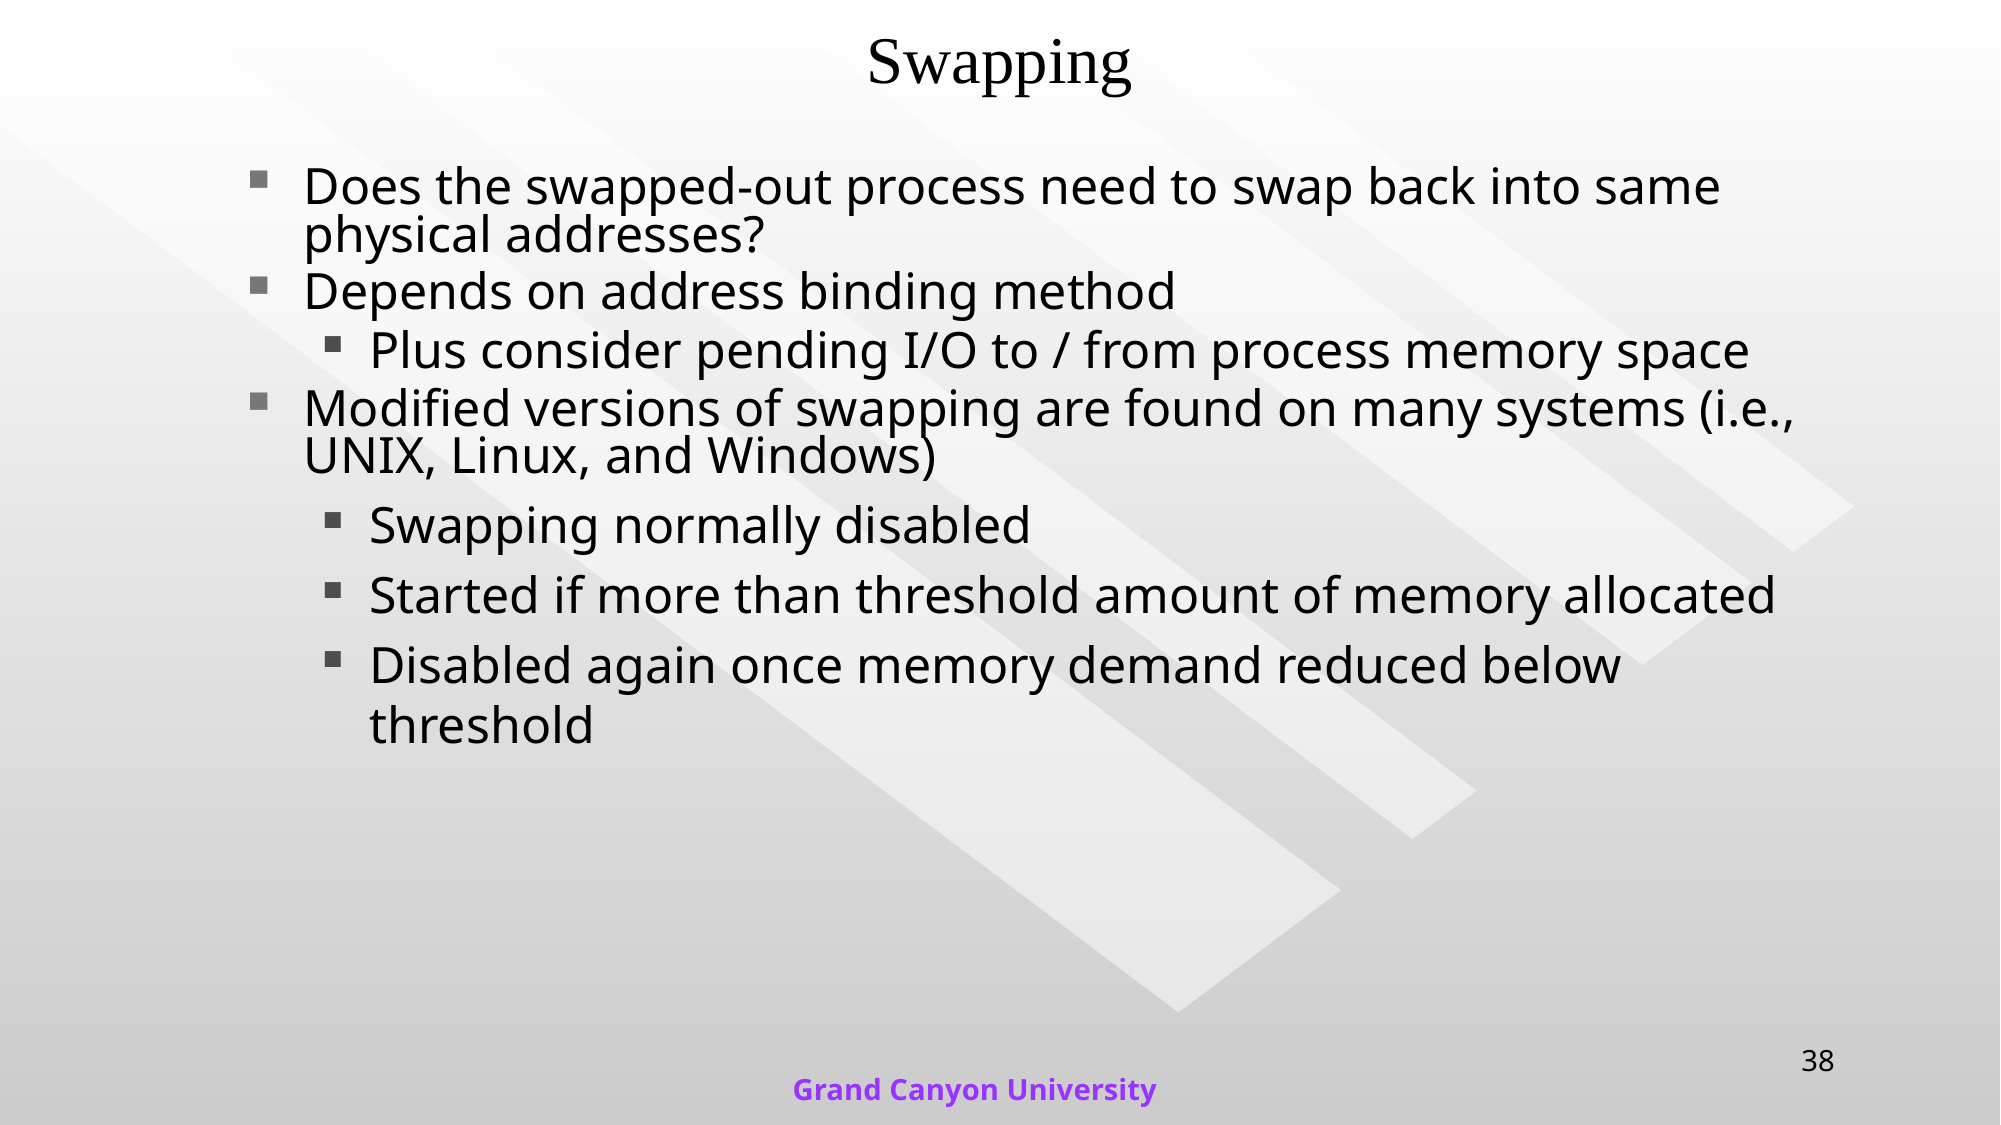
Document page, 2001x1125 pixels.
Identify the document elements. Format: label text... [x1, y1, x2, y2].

footer Grand Canyon University [737, 1051, 1213, 1125]
text_box Does the swapped-out process need to swap back into same physical addresses? Depends on address binding method Plus consider pending I/O to / from process memory space Modified versions of swapping are found on many systems (i.e., UNIX, Linux, and Windows) Swapping normally disabled Started if more than threshold amount of memory allocated Disabled again once memory demand reduced below threshold [232, 158, 1850, 730]
title Swapping [719, 0, 1281, 115]
slide_number 38 [1433, 1025, 1850, 1100]
